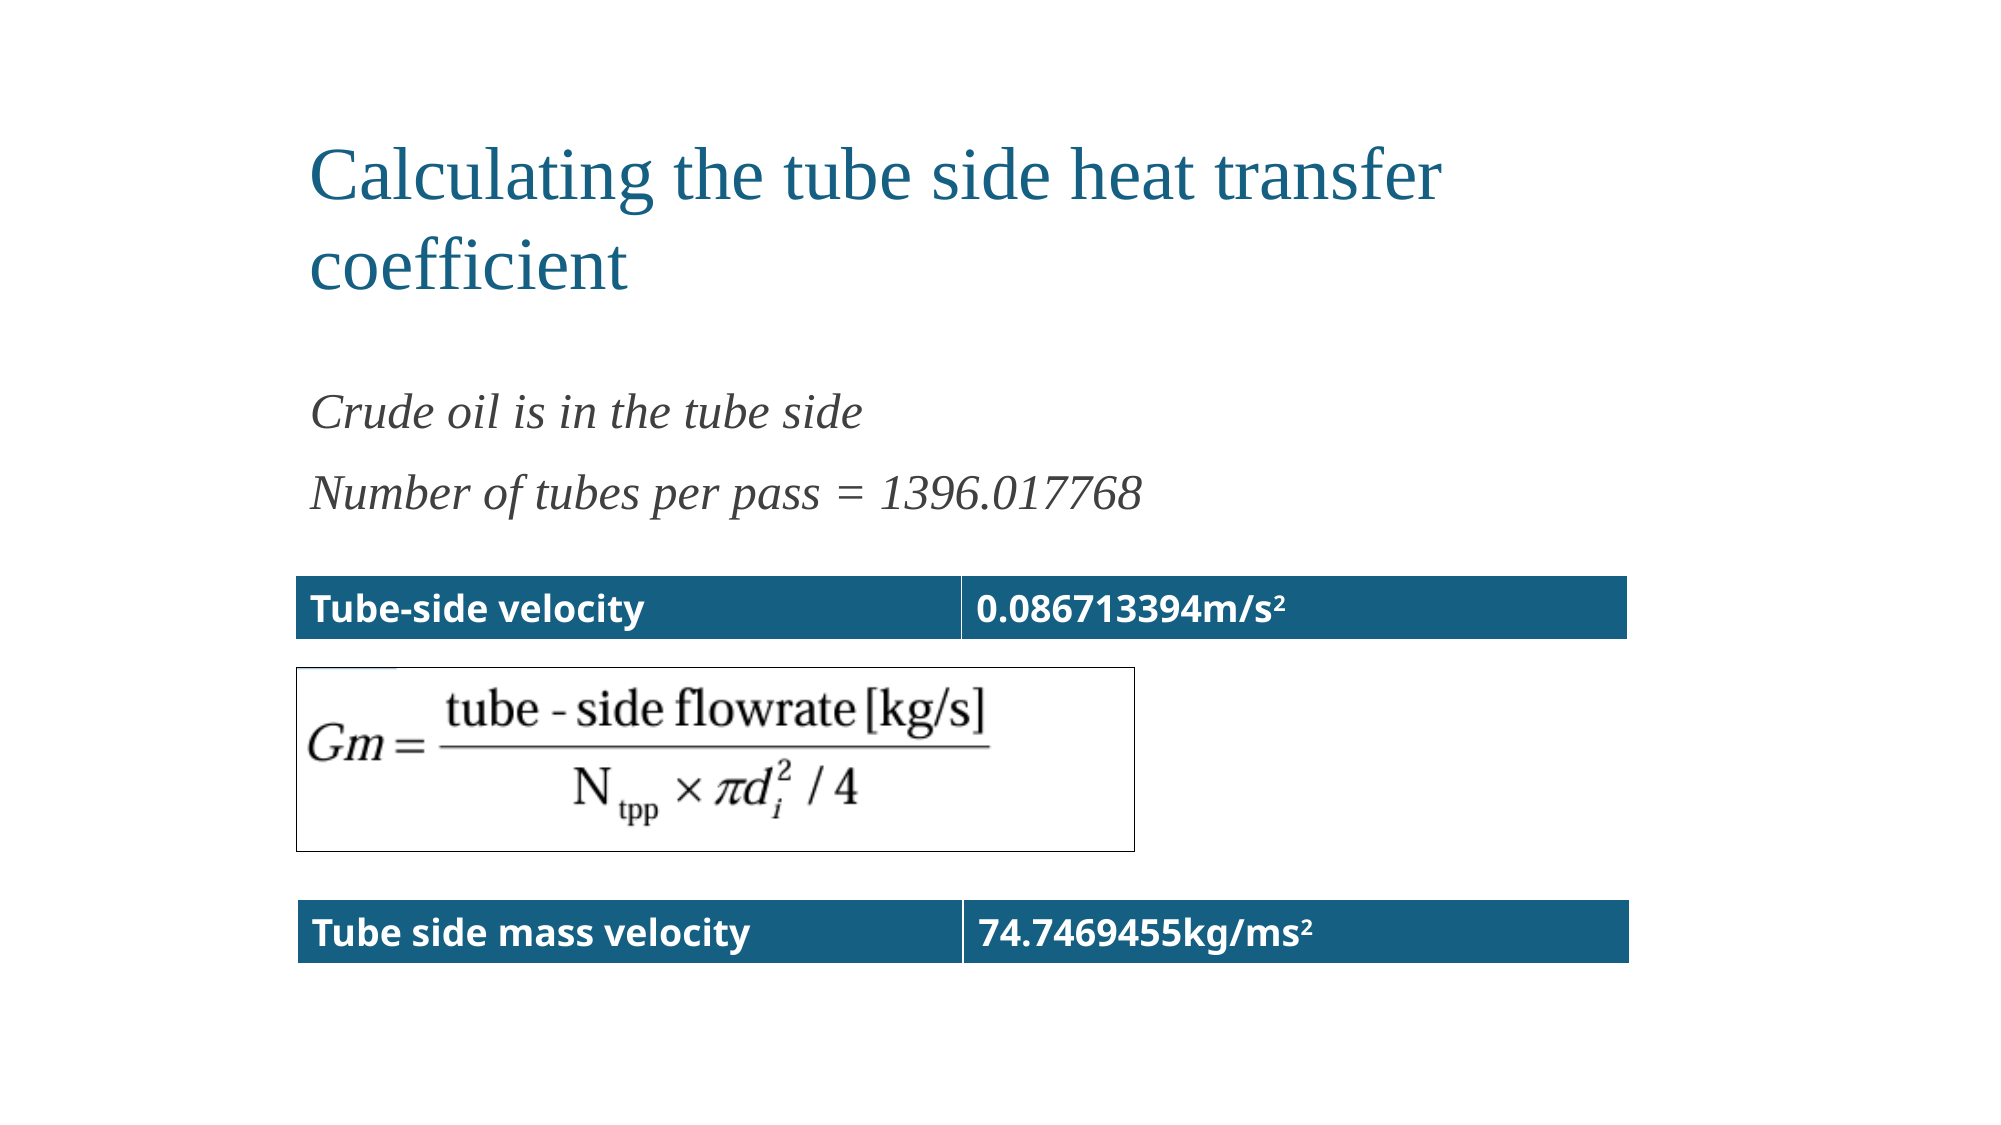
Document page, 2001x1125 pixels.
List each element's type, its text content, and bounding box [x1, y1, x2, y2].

table_header 74.7469455kg/ms2 [964, 900, 1629, 963]
picture [296, 666, 1135, 852]
table_header 0.086713394m/s2 [962, 576, 1627, 639]
text_box Crude oil is in the tube side Number of tubes per pass = 1396.017768 [294, 371, 1706, 1008]
text_box Calculating the tube side heat transfer coefficient [294, 116, 1706, 334]
table_header Tube-side velocity [296, 576, 961, 639]
table_header Tube side mass velocity [298, 900, 962, 963]
